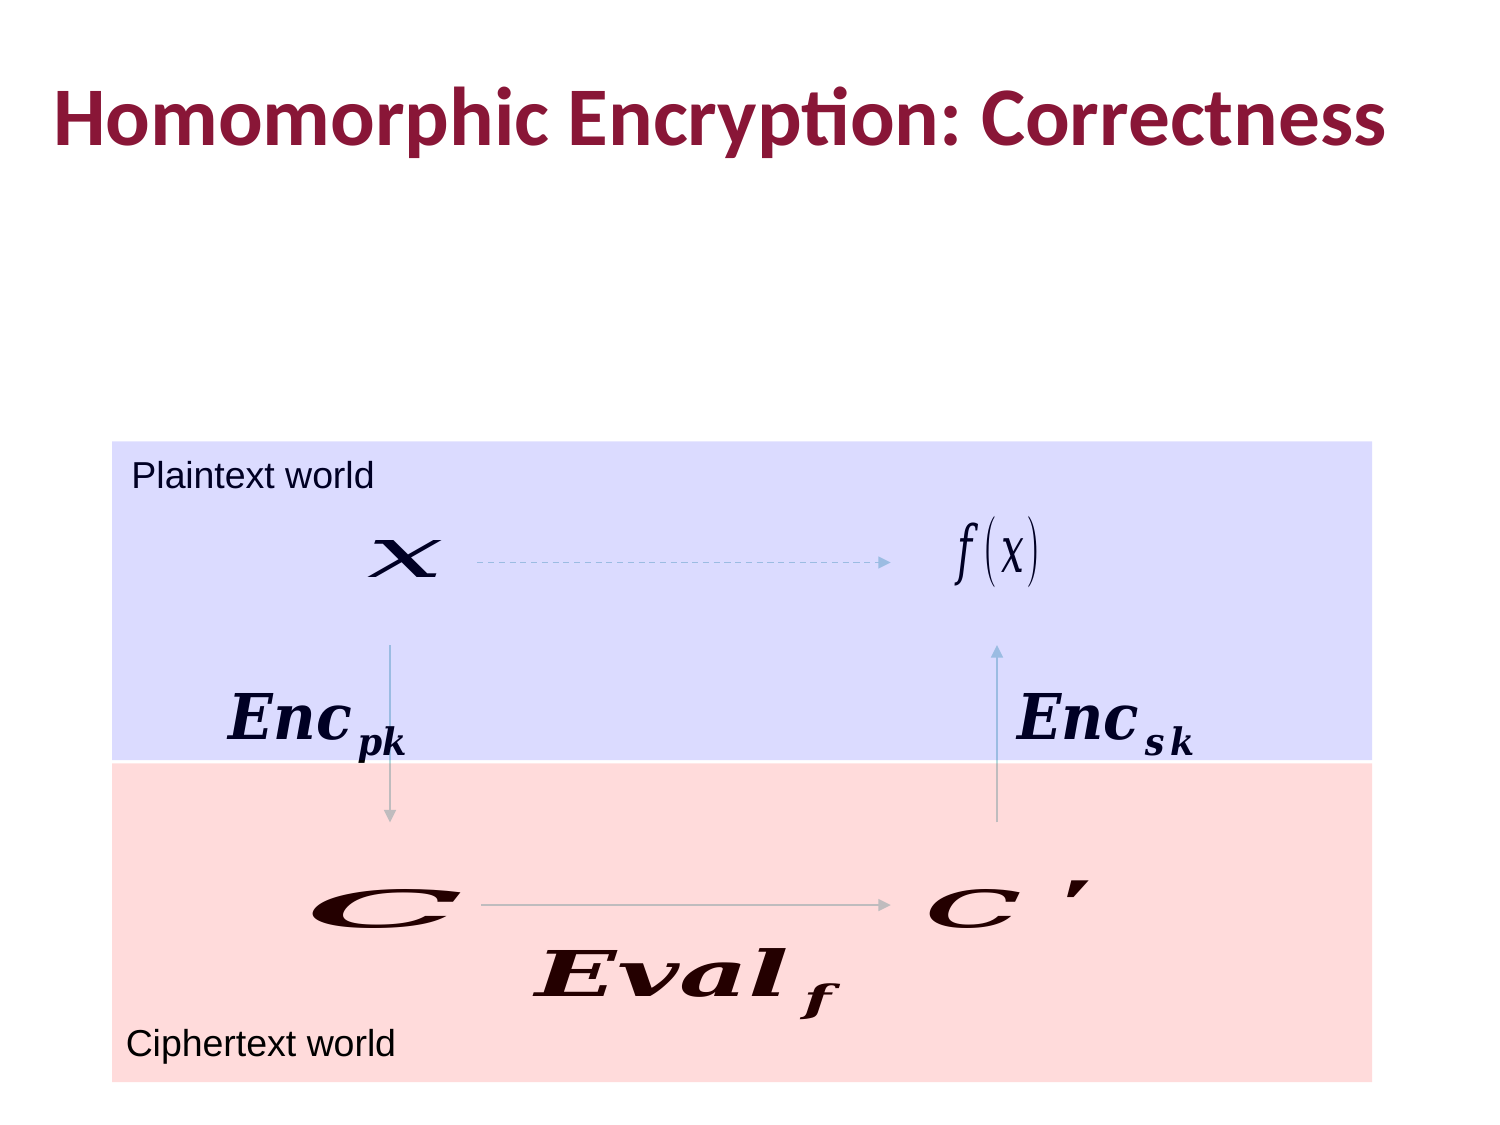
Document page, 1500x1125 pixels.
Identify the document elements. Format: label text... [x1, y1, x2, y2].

text_box Ciphertext world [111, 1011, 411, 1072]
text_box Homomorphic Encryption: Correctness [5, 54, 1436, 185]
text_box [110, 439, 1374, 762]
text_box [110, 762, 1374, 1084]
